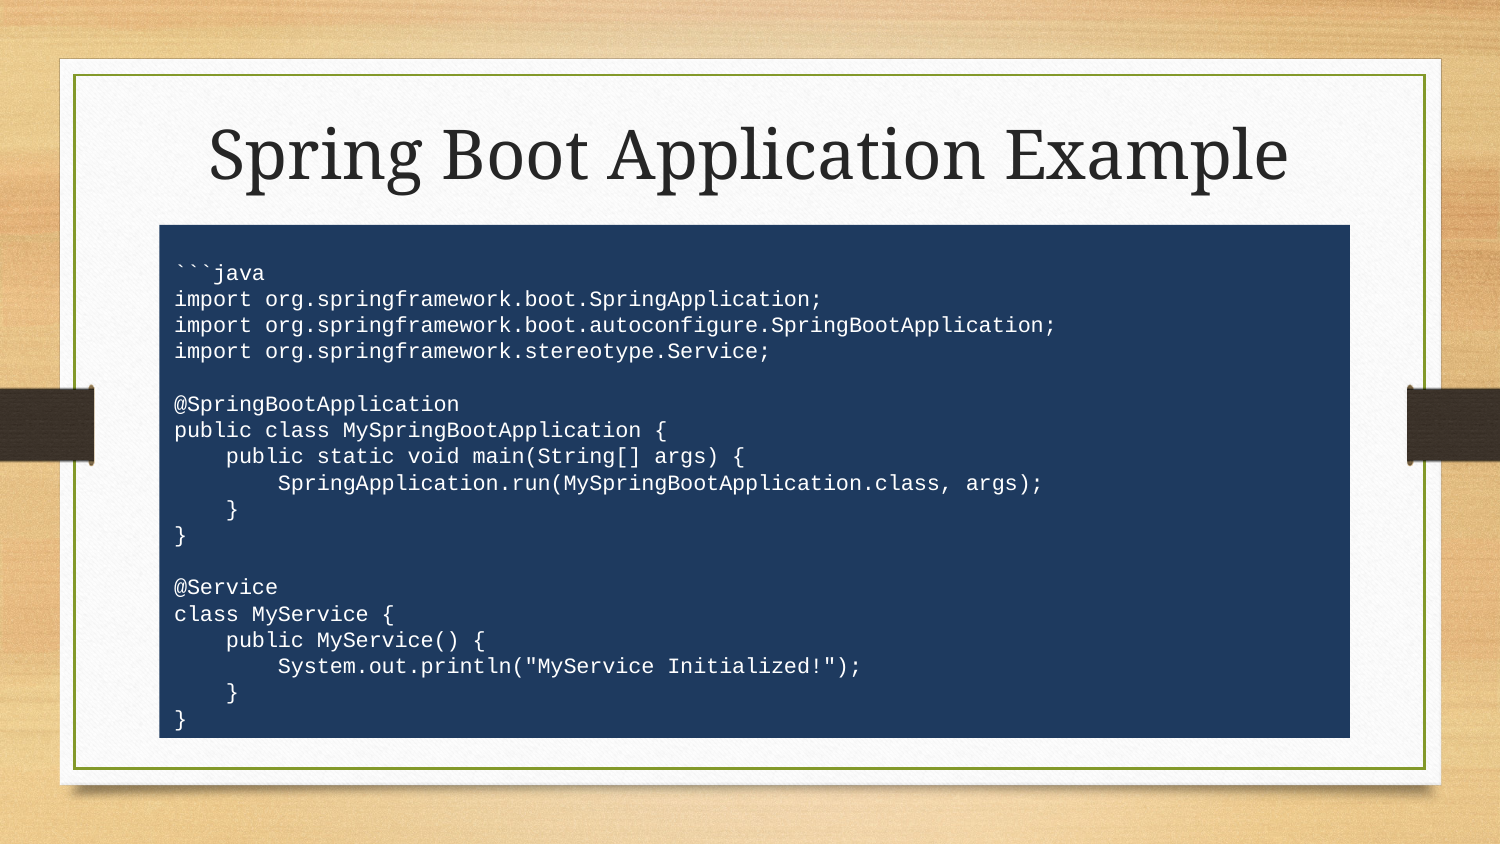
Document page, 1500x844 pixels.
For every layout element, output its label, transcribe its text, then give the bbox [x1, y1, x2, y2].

picture [0, 0, 1500, 844]
title Spring Boot Application Example [159, 71, 1341, 224]
text_box ```java import org.springframework.boot.SpringApplication; import org.springframework.boot.autoconfigure.SpringBootApplication; import org.springframework.stereotype.Service; @SpringBootApplication public class MySpringBootApplication { public static void main(String[] args) { SpringApplication.run(MySpringBootApplication.class, args); } } @Service class MyService { public MyService() { System.out.println("MyService Initialized!"); } } [159, 224, 1350, 738]
